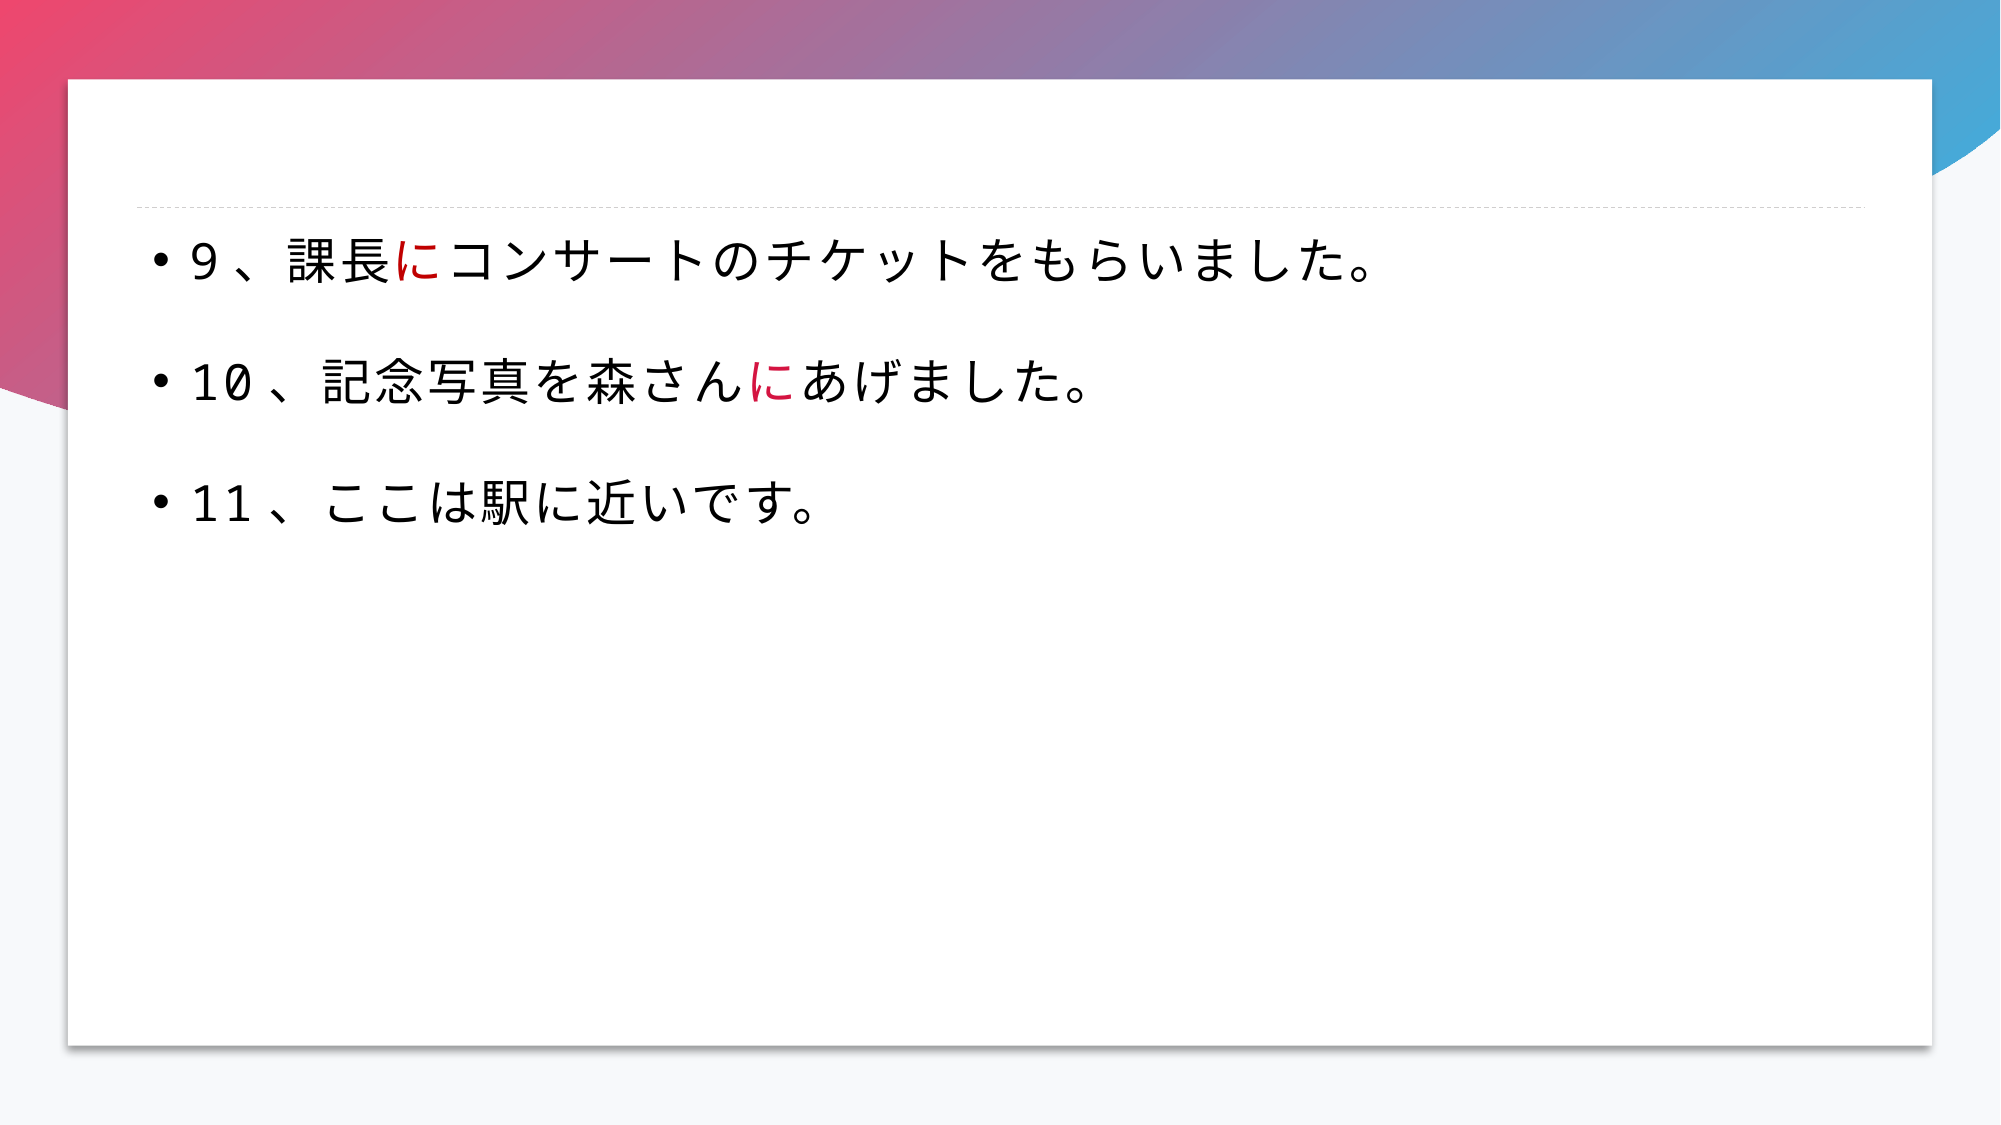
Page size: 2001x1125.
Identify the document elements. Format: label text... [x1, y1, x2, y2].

list 9、課長にコンサートのチケットをもらいました。 10、記念写真を森さんにあげました。 11、ここは駅に近いです。 [137, 191, 1864, 1014]
